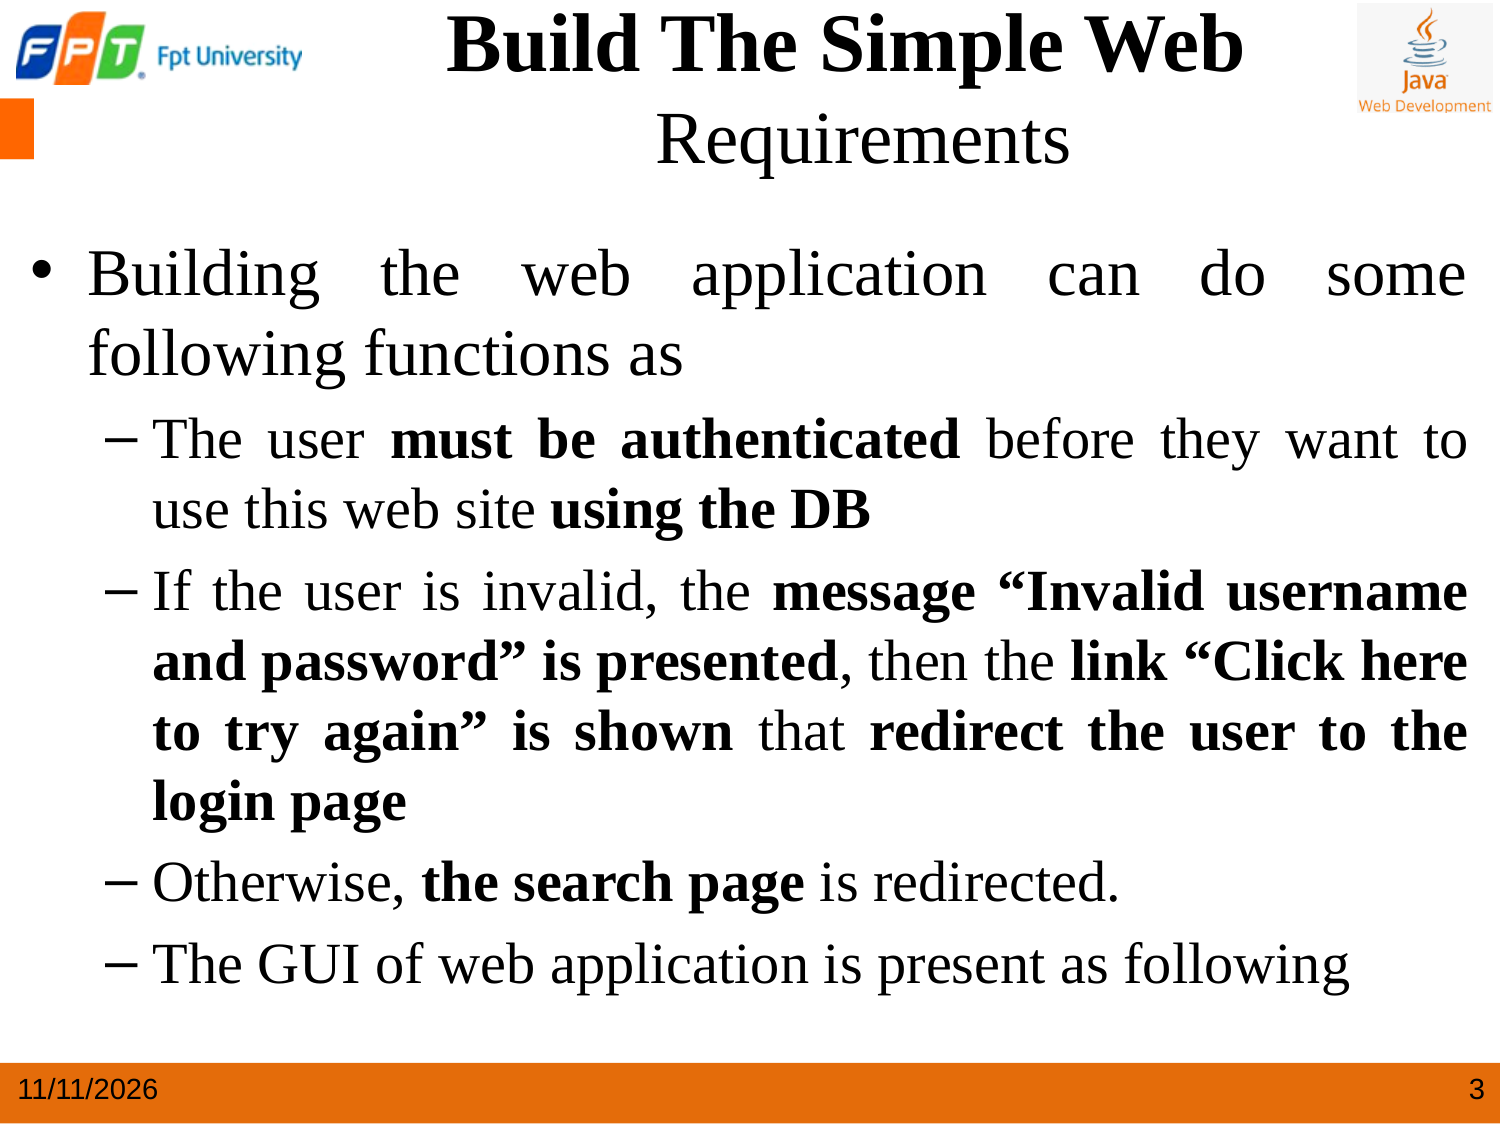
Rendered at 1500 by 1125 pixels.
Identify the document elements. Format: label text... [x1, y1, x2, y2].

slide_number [2, 1063, 231, 1123]
picture [16, 11, 217, 85]
slide_number 3 [1050, 1063, 1500, 1124]
list Building the web application can do some following functions as The user must be authenticated before they want to use this web site using the DB If the user is invalid, the message “Invalid username and password” is presented, then the link “Click here to try again” is shown that redirect the user to the login page Otherwise, the search page is redirected. The GUI of web application is present as following [15, 221, 1485, 1029]
title Build The Simple Web Requirements [217, 0, 1500, 187]
